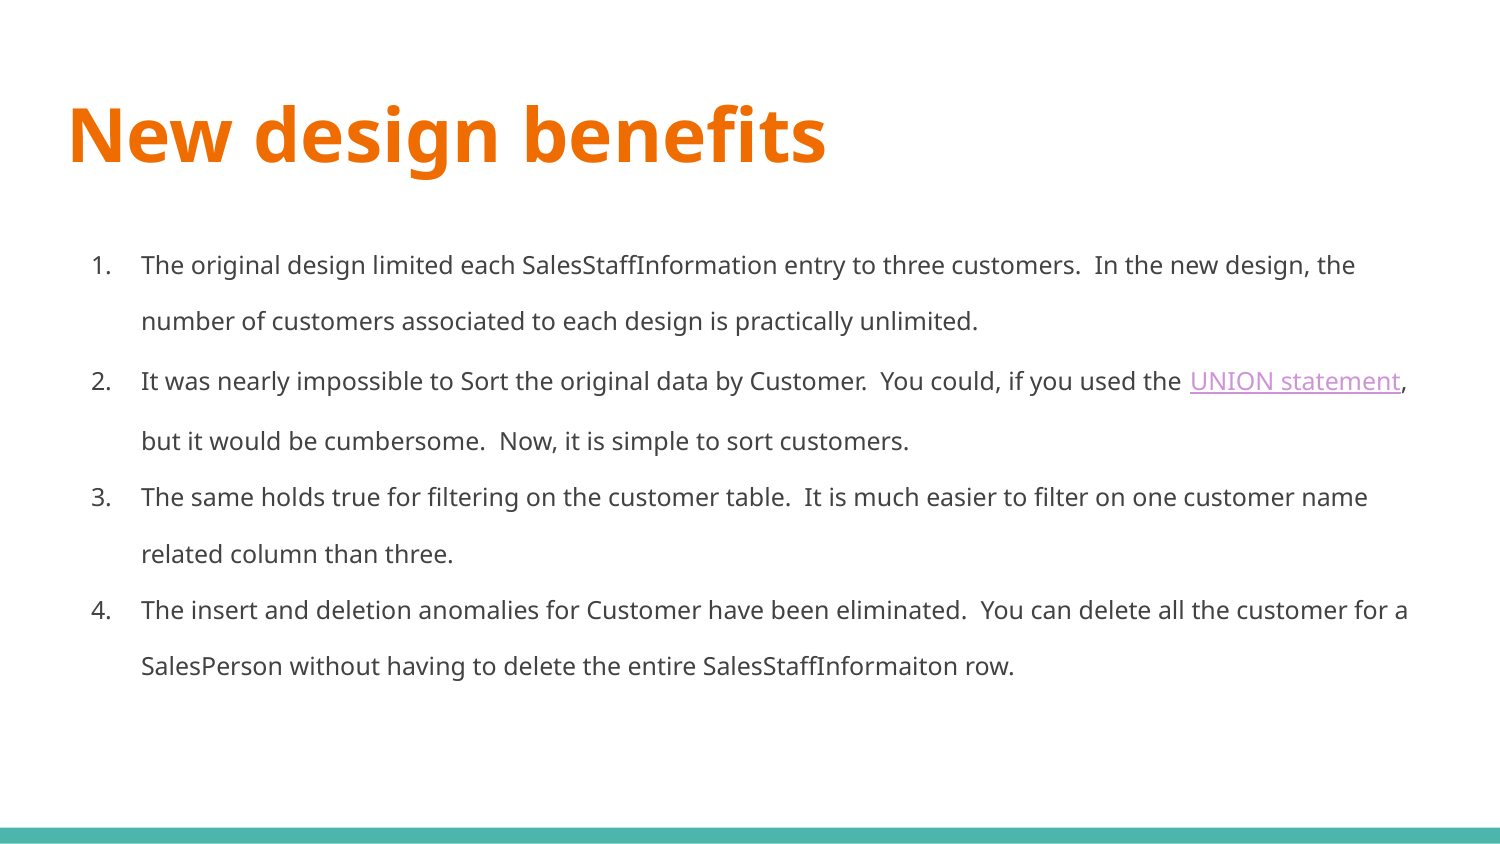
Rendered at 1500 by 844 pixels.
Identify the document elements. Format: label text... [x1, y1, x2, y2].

list The original design limited each SalesStaffInformation entry to three customers. In the new design, the number of customers associated to each design is practically unlimited. It was nearly impossible to Sort the original data by Customer. You could, if you used the UNION statement, but it would be cumbersome. Now, it is simple to sort customers. The same holds true for filtering on the customer table. It is much easier to filter on one customer name related column than three. The insert and deletion anomalies for Customer have been eliminated. You can delete all the customer for a SalesPerson without having to delete the entire SalesStaffInformaiton row. [51, 207, 1449, 750]
title New design benefits [51, 72, 1449, 189]
